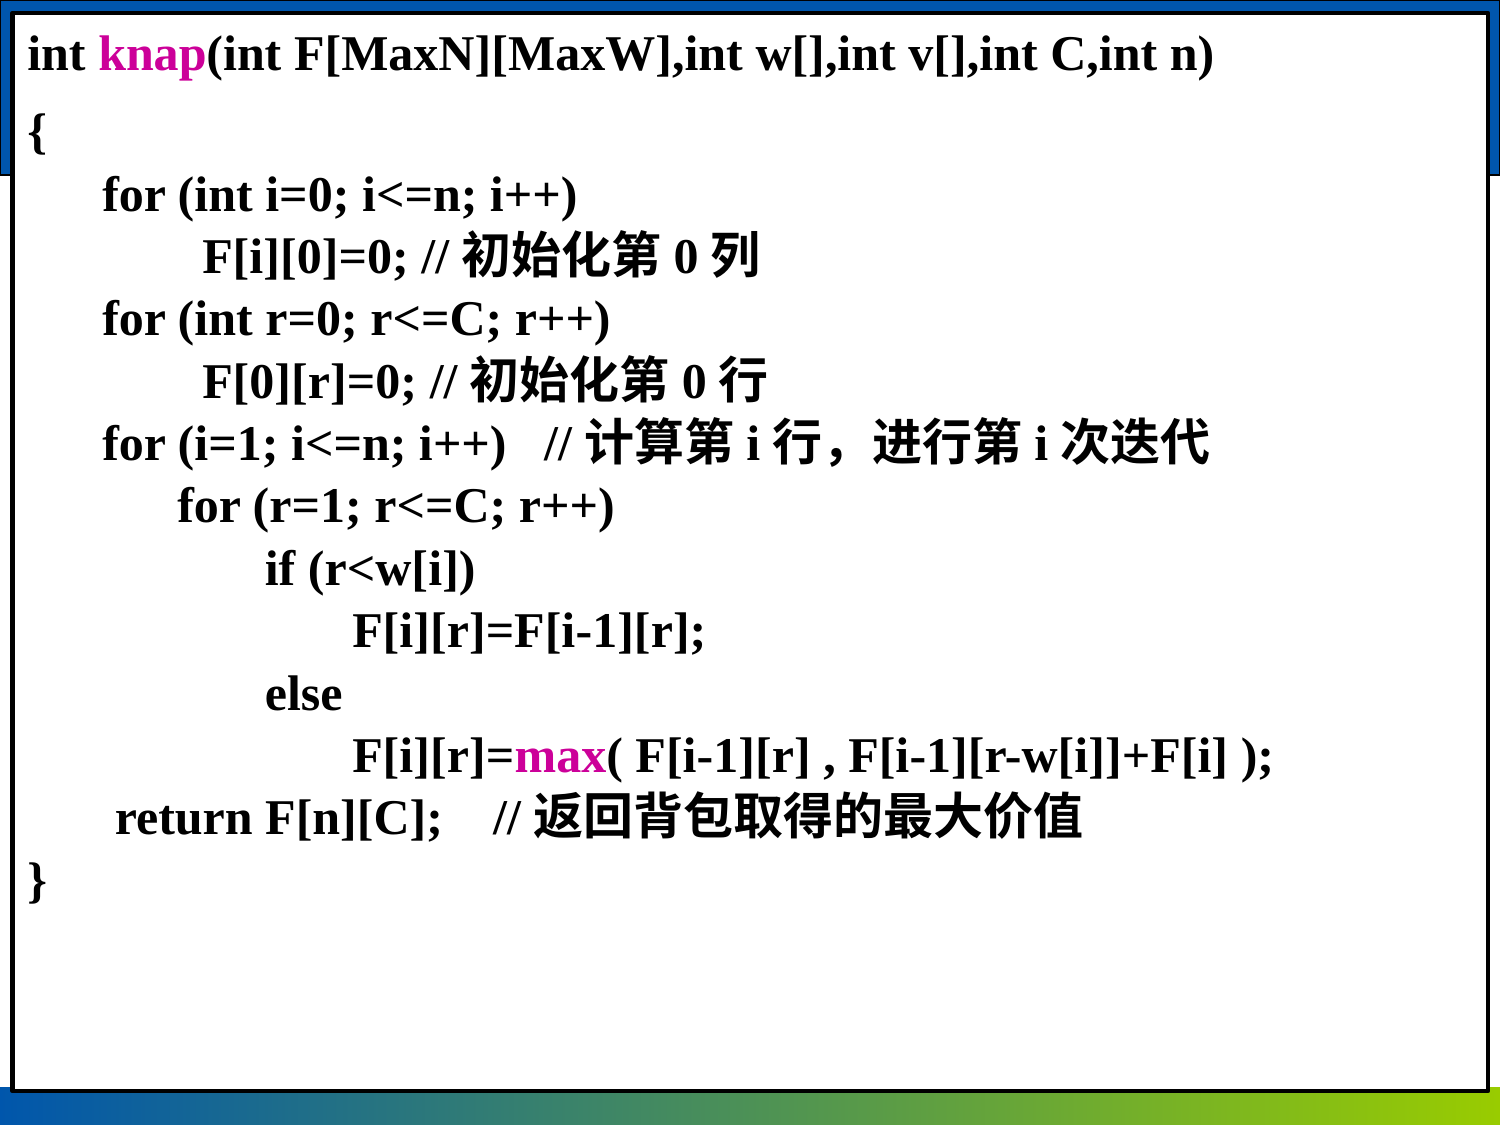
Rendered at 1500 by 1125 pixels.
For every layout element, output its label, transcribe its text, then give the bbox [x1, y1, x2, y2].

text_box int knap(int F[MaxN][MaxW],int w[],int v[],int C,int n) { for (int i=0; i<=n; i++) F[i][0]=0; //初始化第0列 for (int r=0; r<=C; r++) F[0][r]=0; //初始化第0行 for (i=1; i<=n; i++) //计算第i行，进行第i次迭代 for (r=1; r<=C; r++) if (r<w[i]) F[i][r]=F[i-1][r]; else F[i][r]=max( F[i-1][r] , F[i-1][r-w[i]]+F[i] ); return F[n][C]; //返回背包取得的最大价值 } [10, 11, 1490, 1093]
